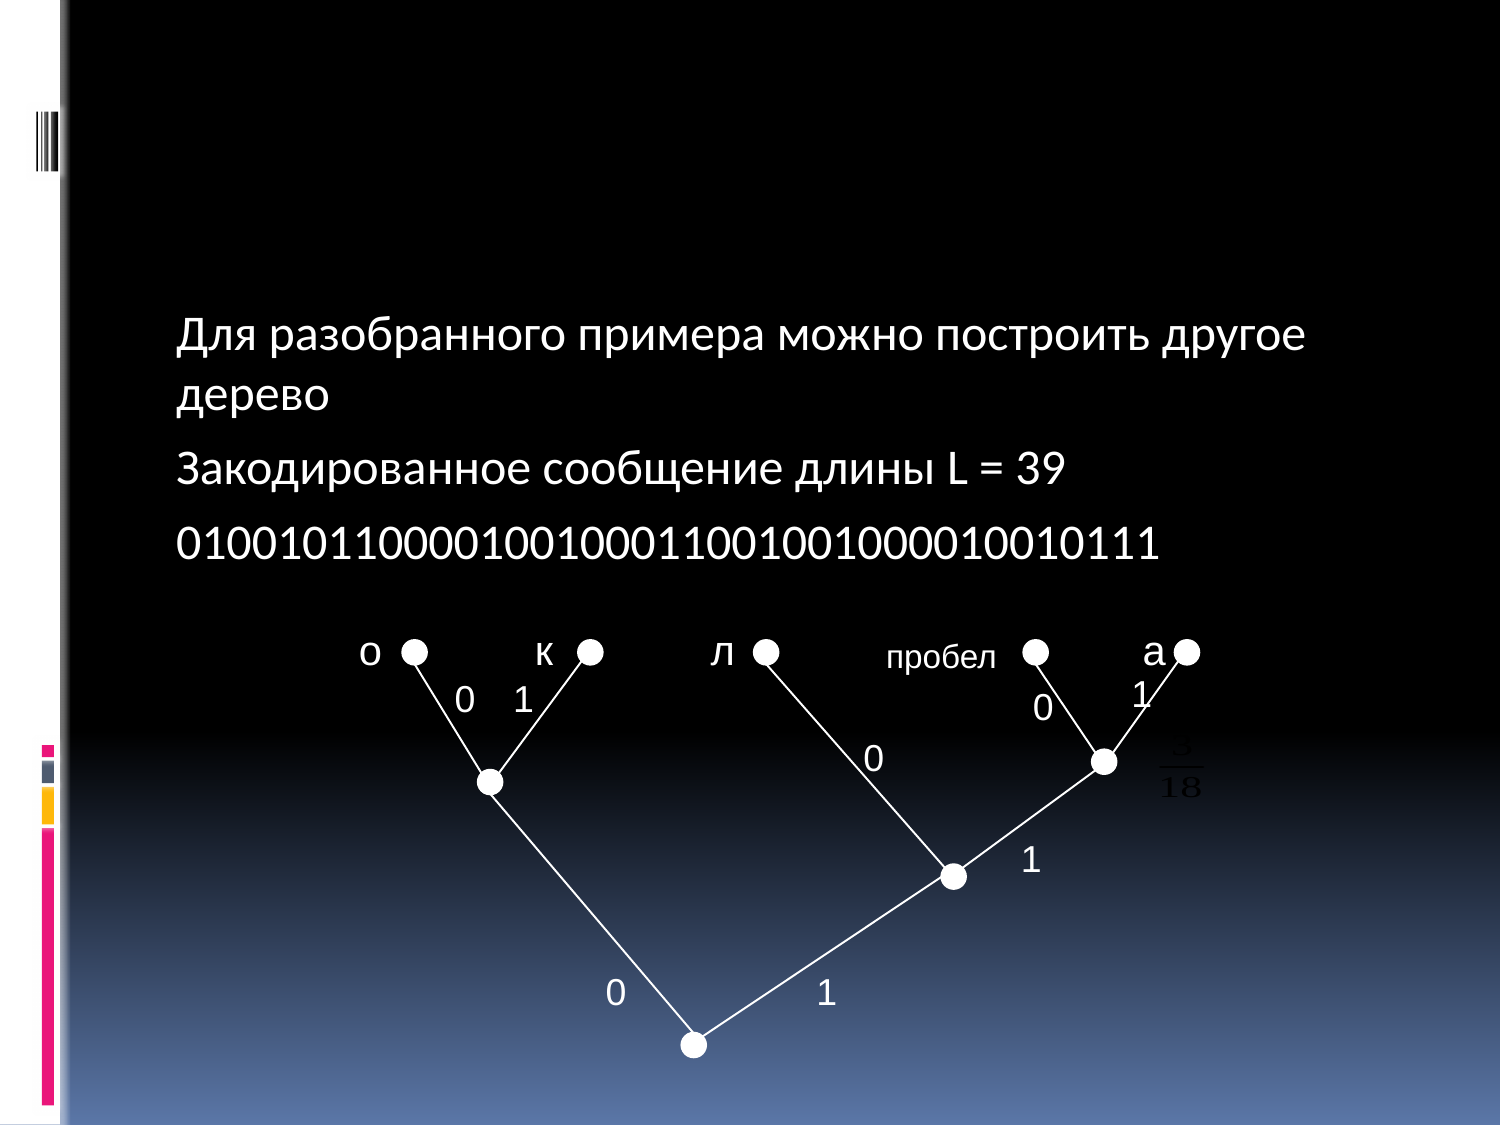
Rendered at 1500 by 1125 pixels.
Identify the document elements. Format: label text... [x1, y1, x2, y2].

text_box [343, 561, 1294, 1058]
list Для разобранного примера можно построить другое дерево Закодированное сообщение длины L = 39 010010110000100100011001001000010010111 [150, 292, 1425, 1043]
